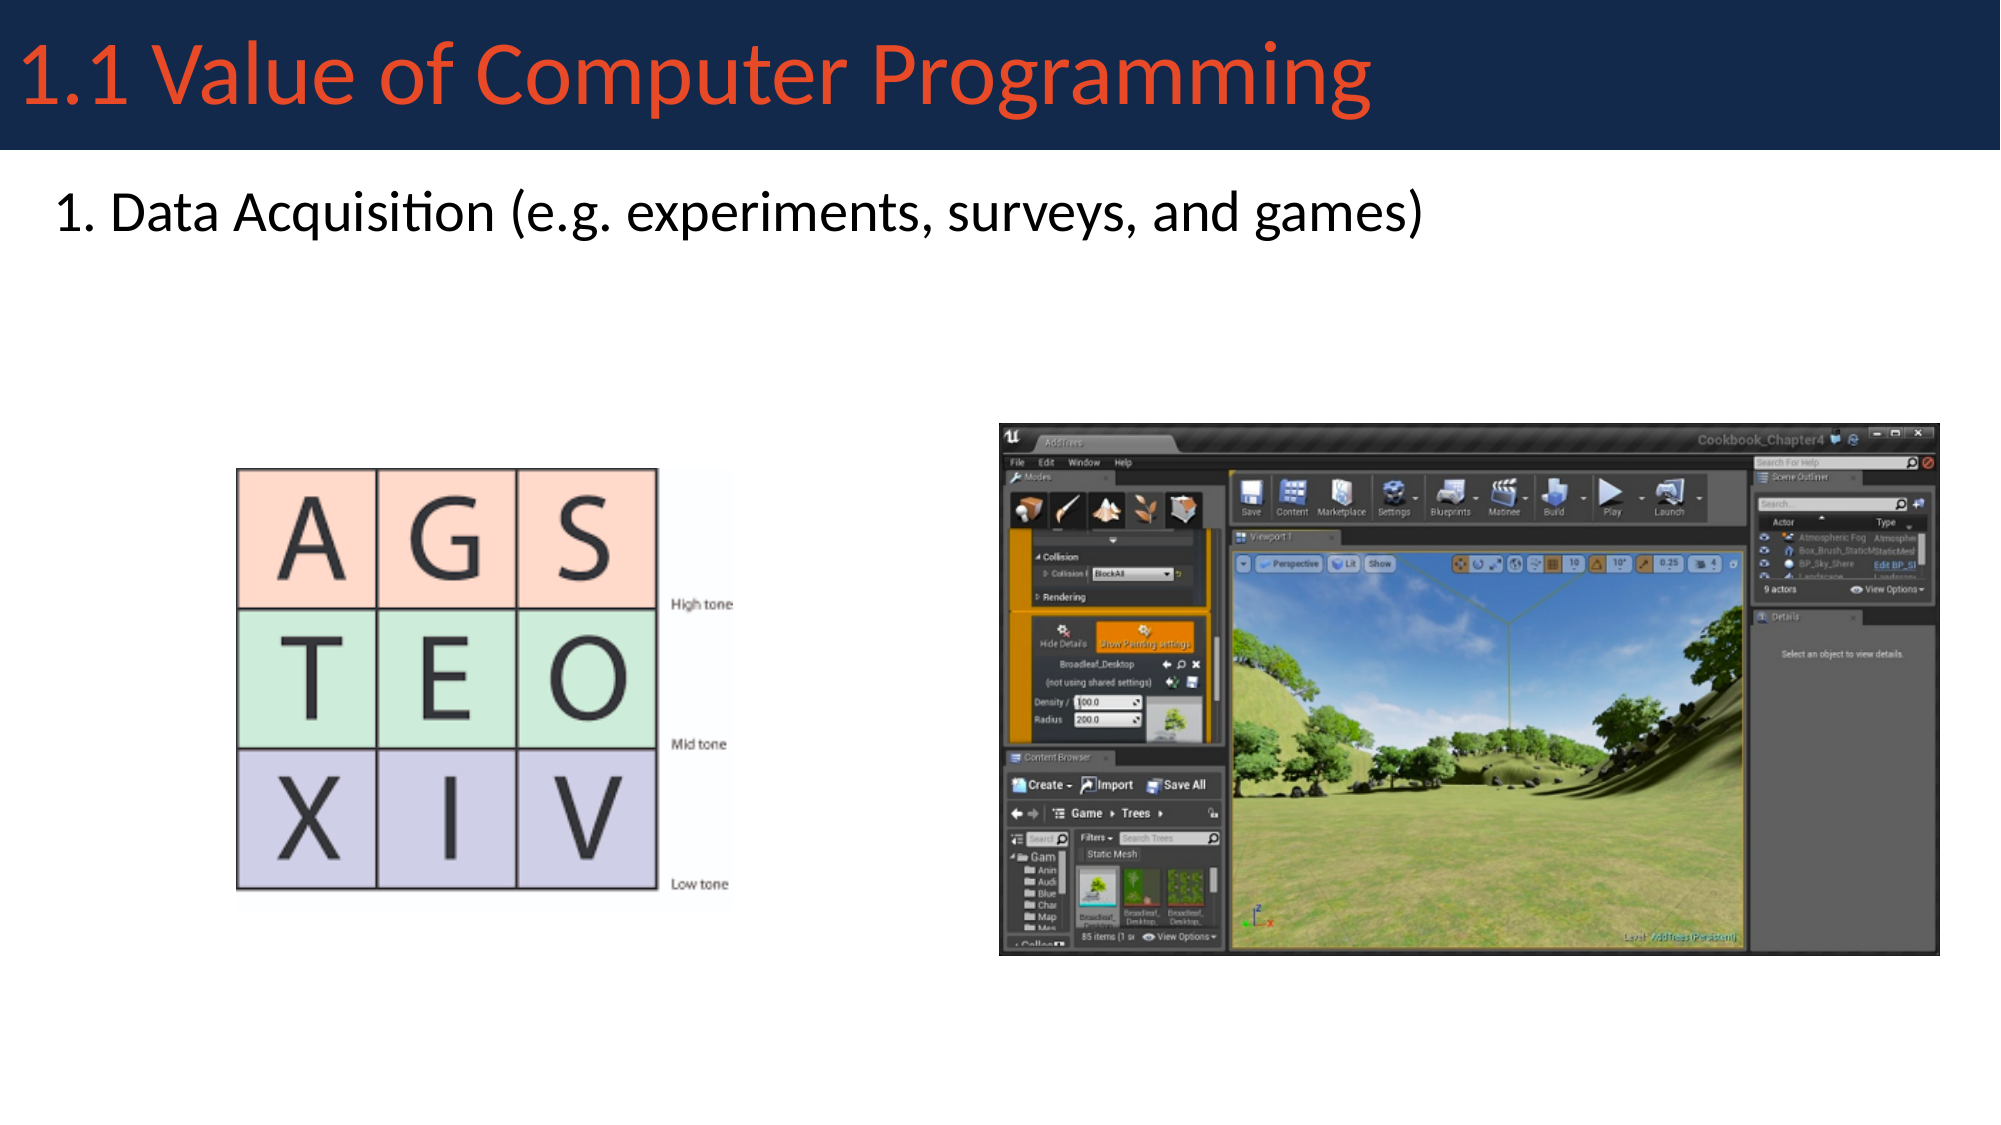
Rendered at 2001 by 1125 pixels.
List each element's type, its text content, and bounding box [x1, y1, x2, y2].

title 1.1 Value of Computer Programming [0, 0, 2000, 150]
list 1. Data Acquisition (e.g. experiments, surveys, and games) [38, 173, 1979, 1006]
picture [235, 468, 733, 911]
picture [999, 423, 1940, 956]
